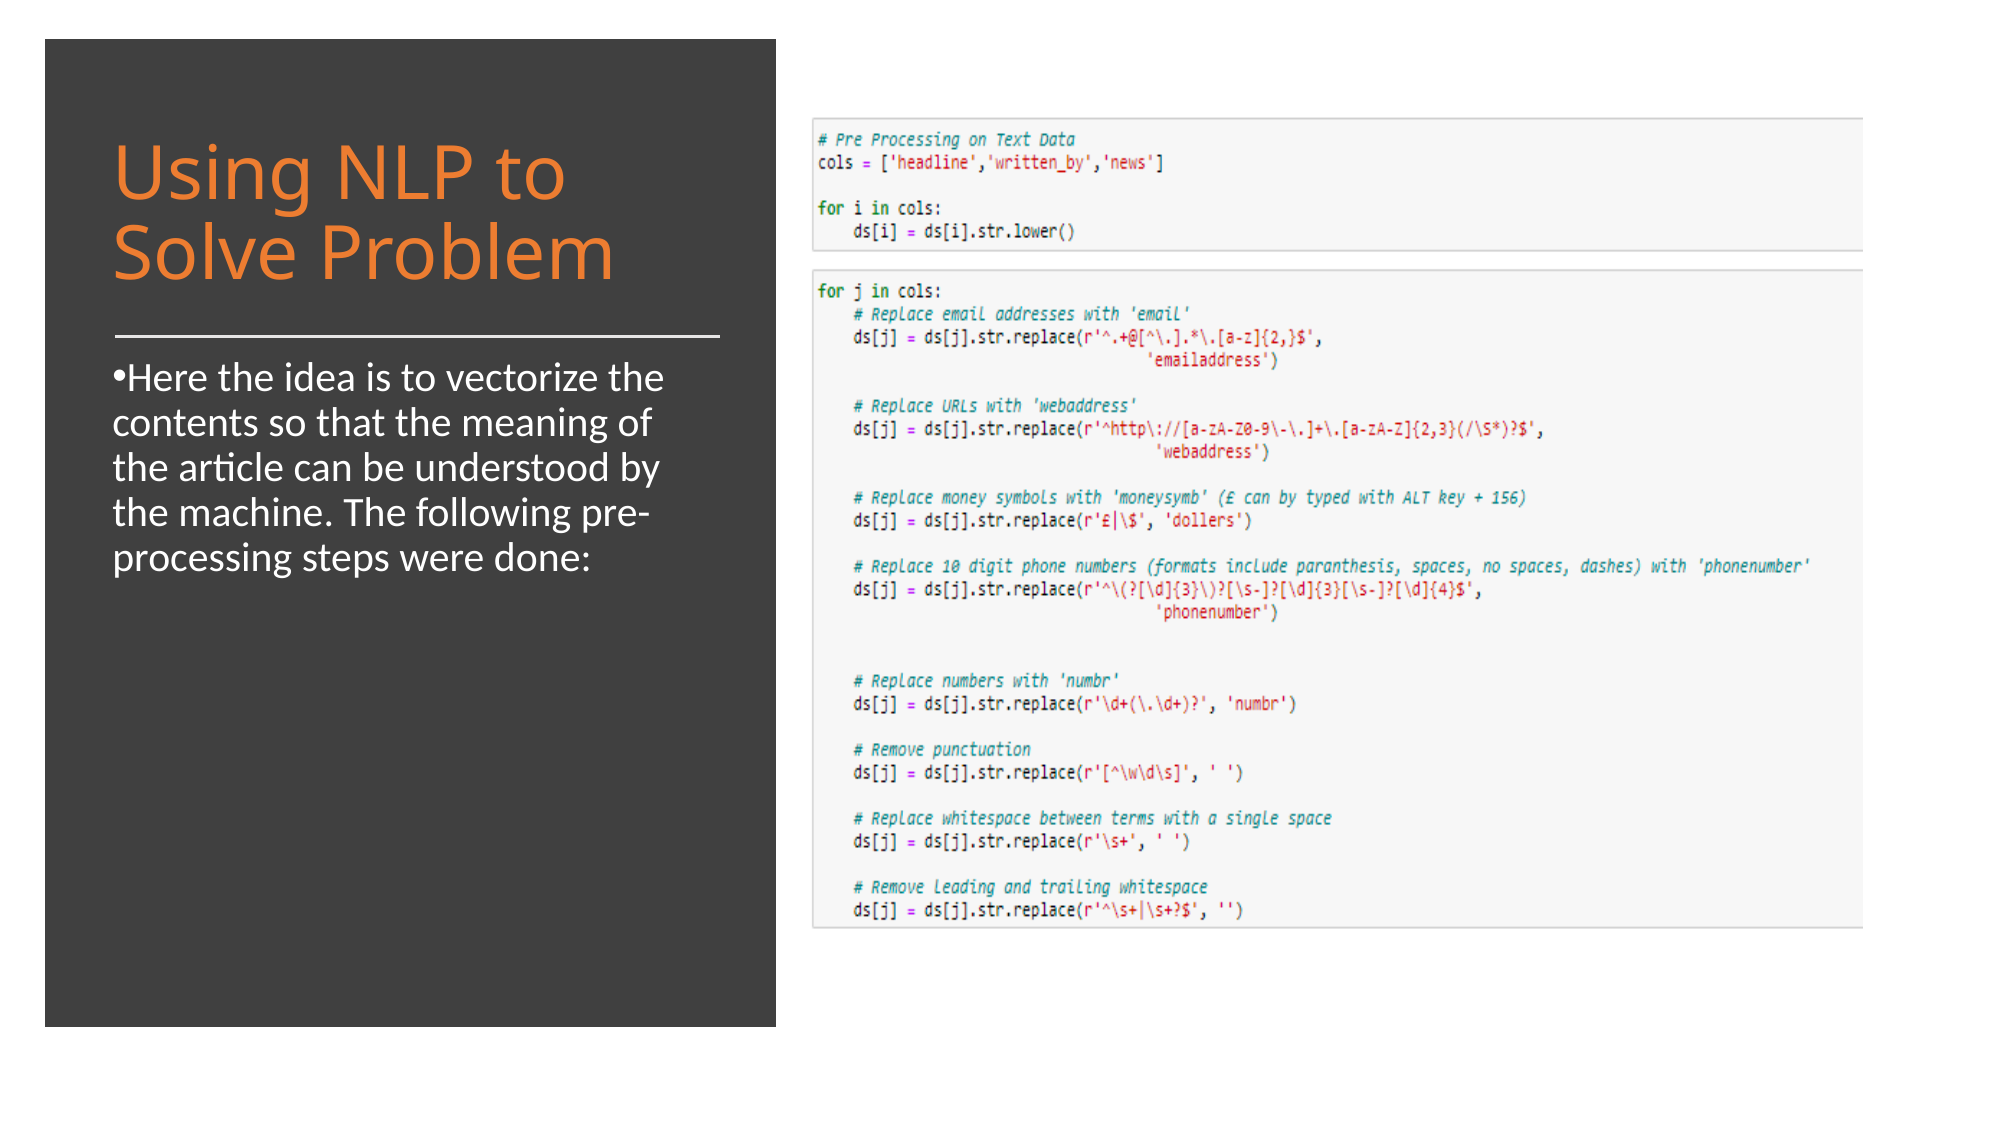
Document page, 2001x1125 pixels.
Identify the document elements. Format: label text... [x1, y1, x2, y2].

text_box Here the idea is to vectorize the contents so that the meaning of the article can be understood by the machine. The following pre-processing steps were done: [97, 348, 725, 967]
text_box [54, 49, 767, 1018]
picture [808, 111, 1863, 936]
title Using NLP to Solve Problem [97, 105, 725, 326]
